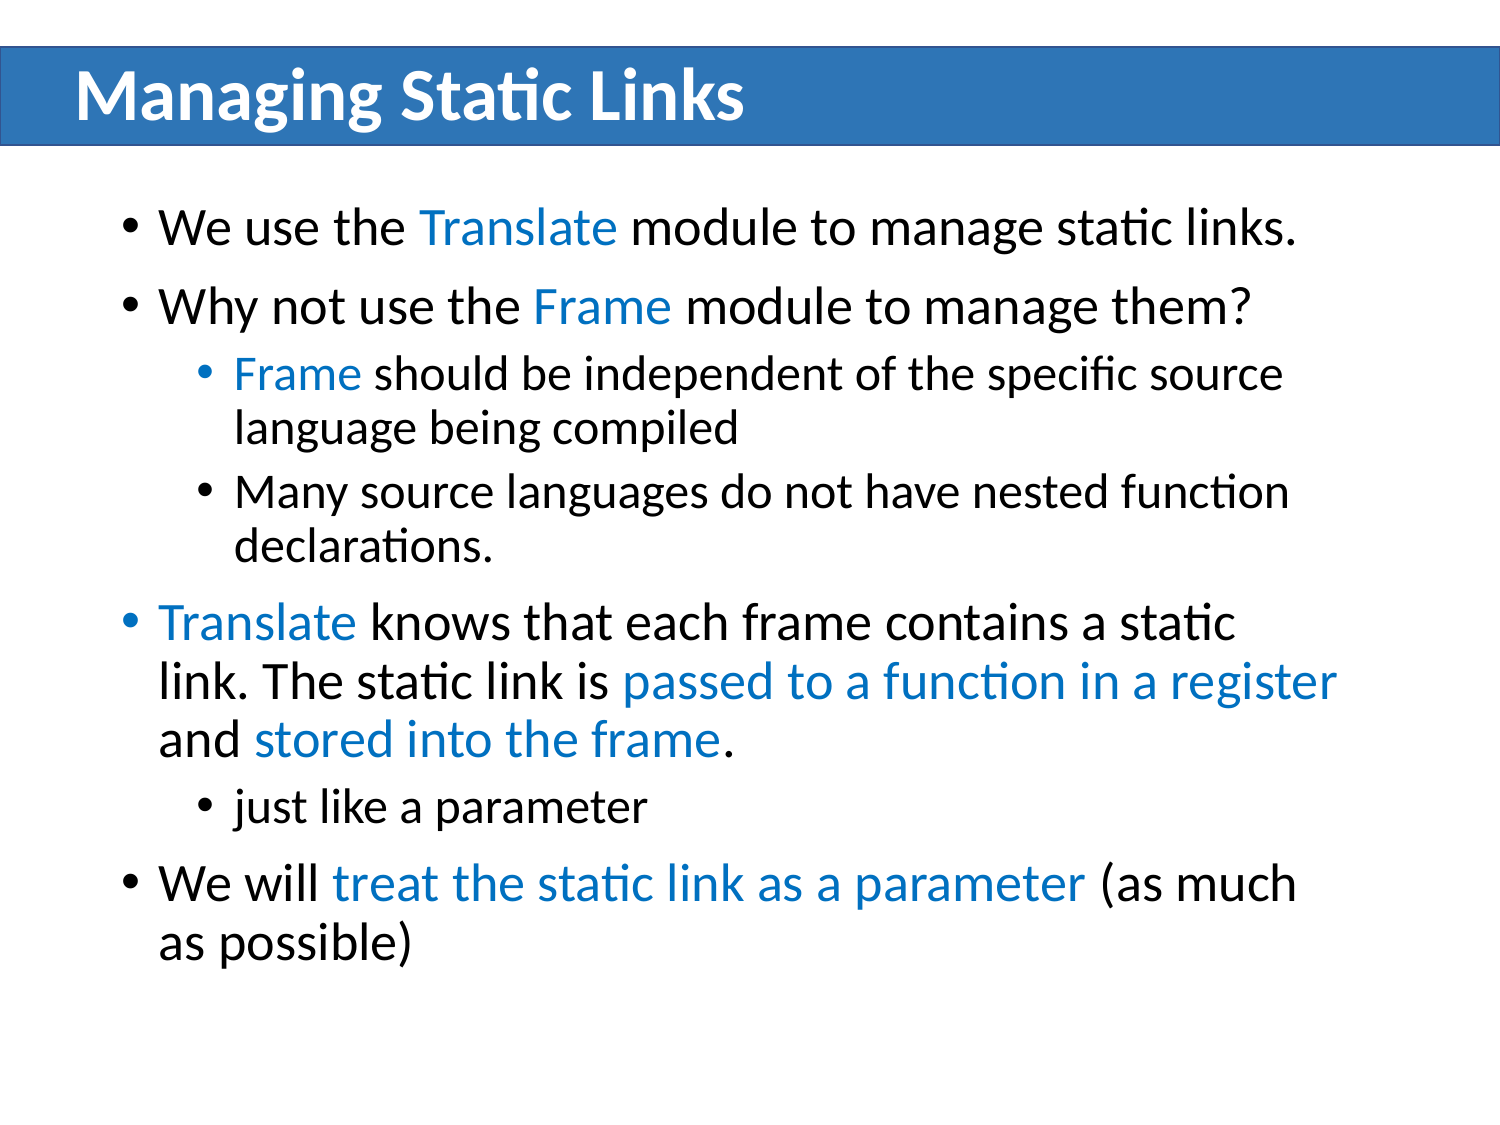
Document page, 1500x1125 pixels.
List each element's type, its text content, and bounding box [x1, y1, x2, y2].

title Managing Static Links [59, 47, 1446, 146]
list We use the Translate module to manage static links. Why not use the Frame module to manage them? Frame should be independent of the specific source language being compiled Many source languages do not have nested function declarations. Translate knows that each frame contains a static link. The static link is passed to a function in a register and stored into the frame. just like a parameter We will treat the static link as a parameter (as much as possible) [106, 191, 1356, 1016]
